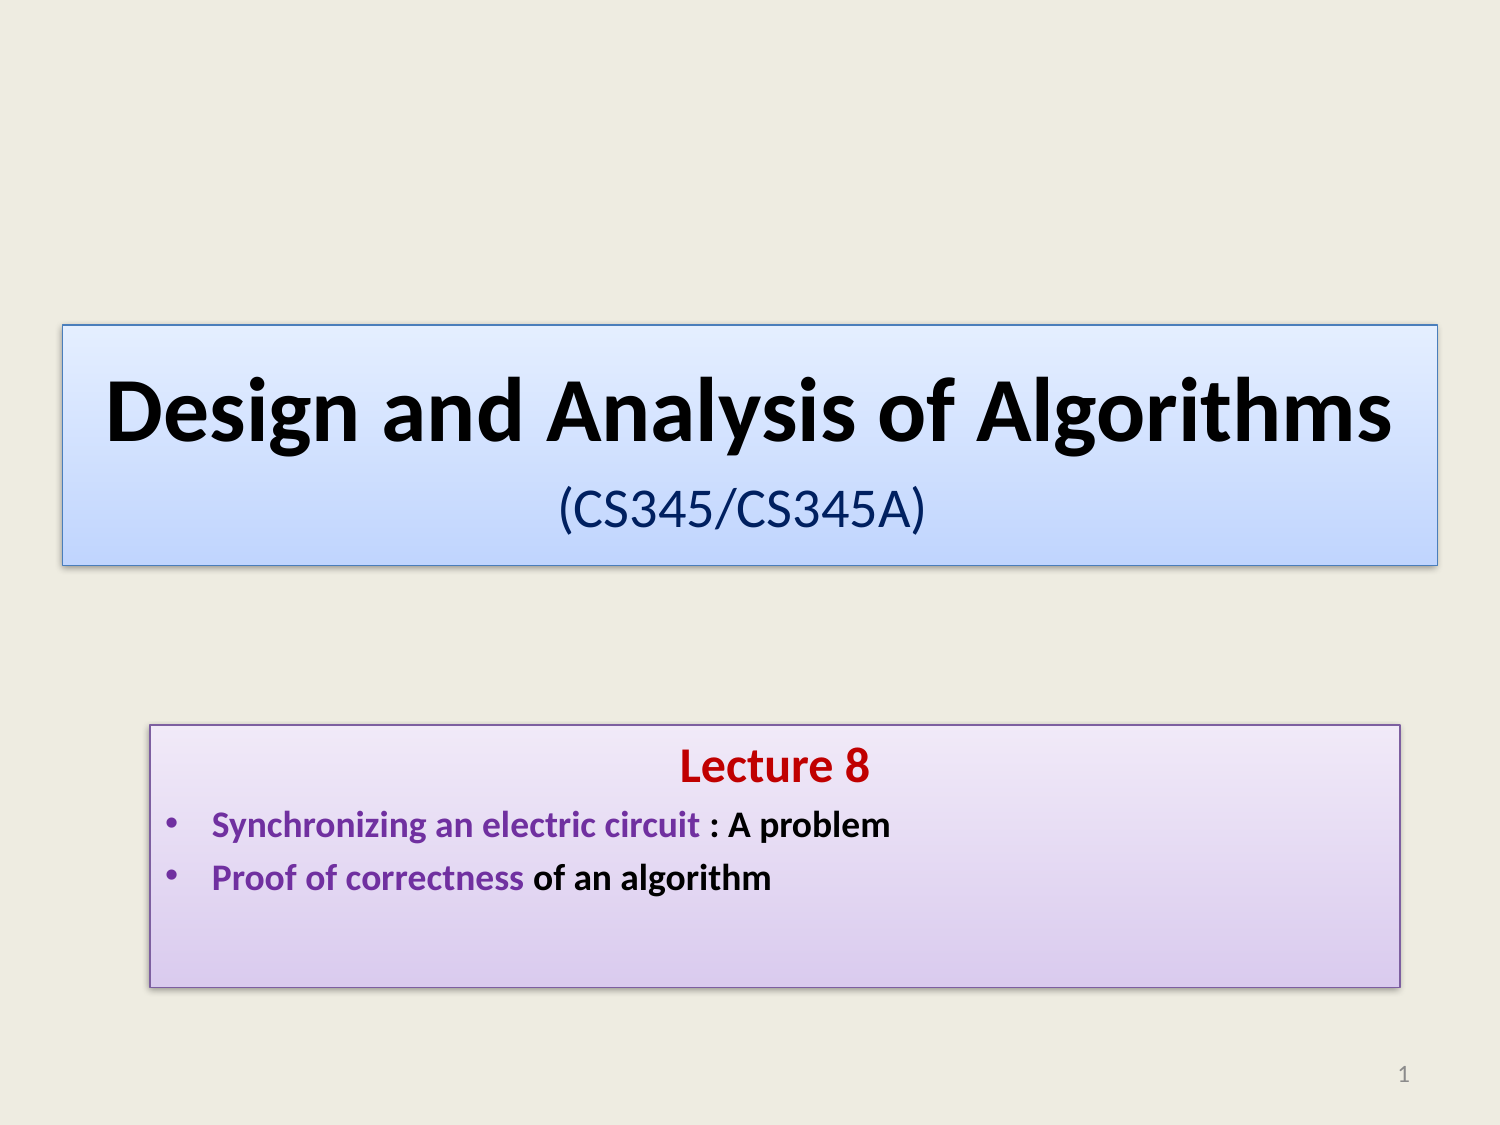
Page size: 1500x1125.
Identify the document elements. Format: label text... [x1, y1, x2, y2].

slide_number 1 [1074, 1042, 1425, 1103]
subtitle Lecture 8 Synchronizing an electric circuit : A problem Proof of correctness of an algorithm [149, 724, 1401, 988]
title Design and Analysis of Algorithms (CS345/CS345A) [62, 324, 1438, 566]
